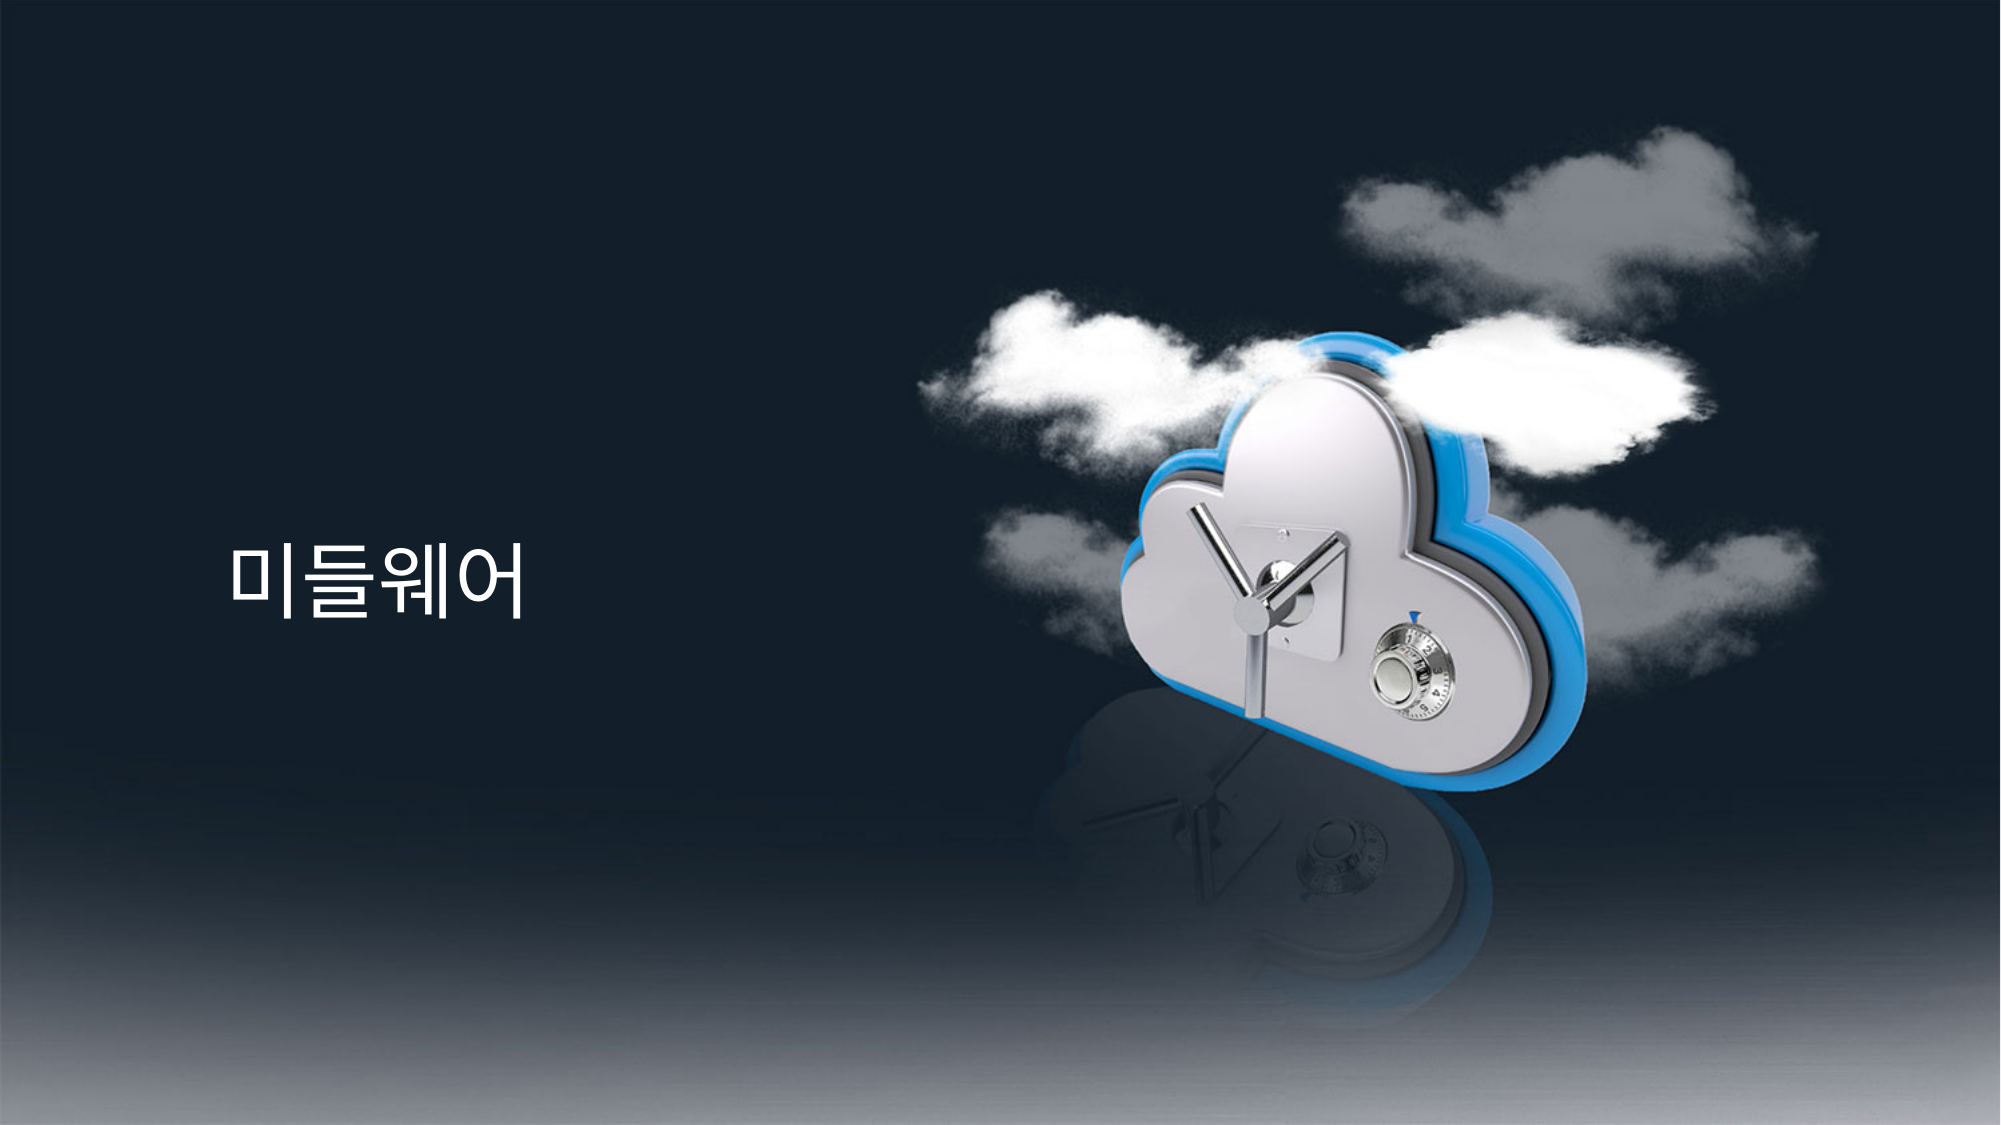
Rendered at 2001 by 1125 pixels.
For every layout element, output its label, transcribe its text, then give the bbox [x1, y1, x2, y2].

text_box 1) 익스프레스 프로젝트 시작하기 2) 미들웨어 [46, 101, 932, 636]
picture [0, 0, 2001, 1125]
